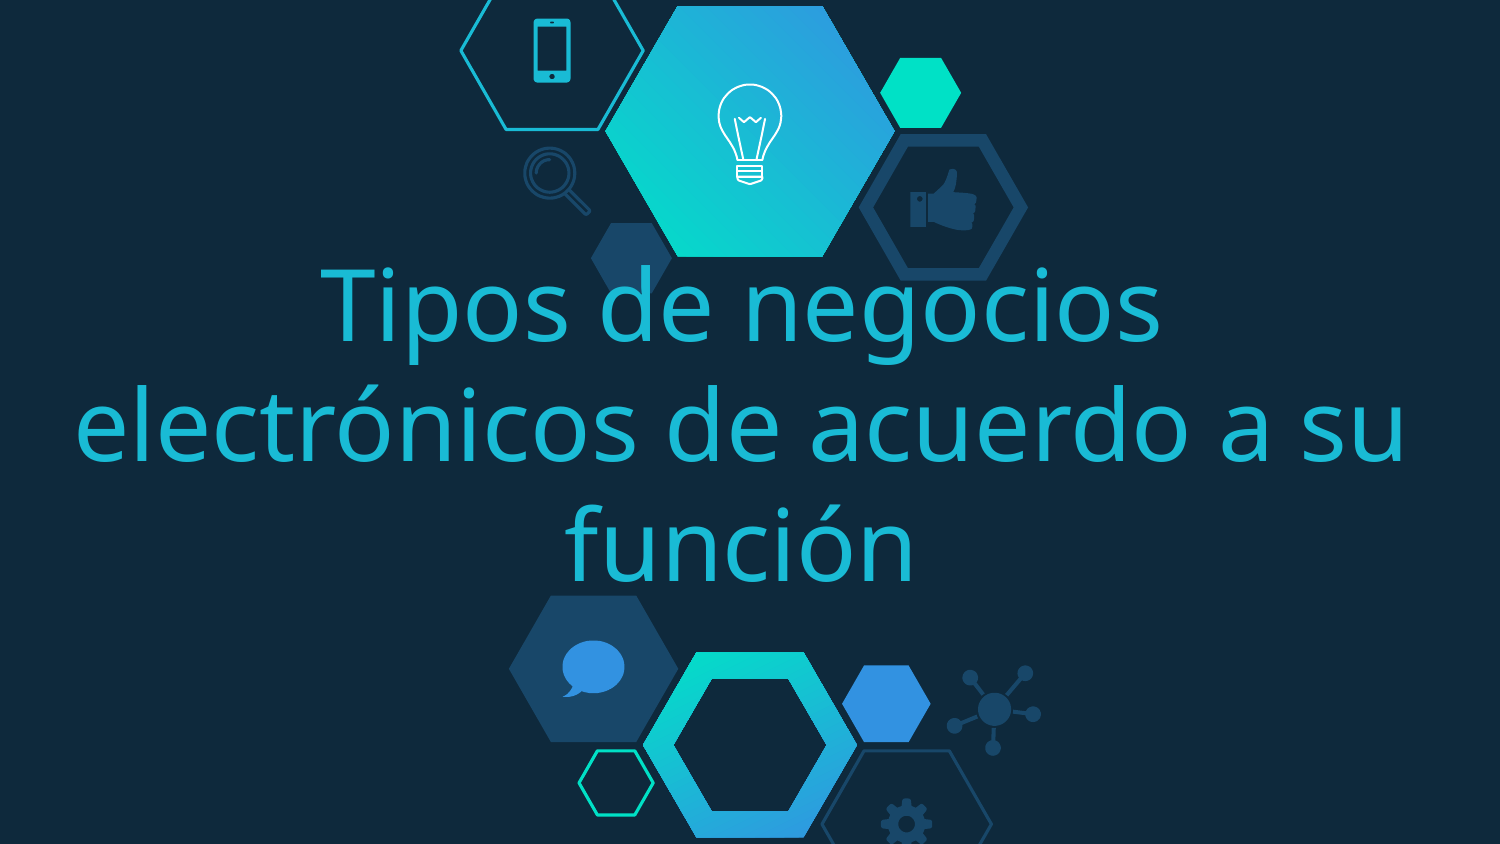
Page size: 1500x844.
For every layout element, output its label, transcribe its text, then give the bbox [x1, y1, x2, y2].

title Tipos de negocios electrónicos de acuerdo a su función [36, 326, 1448, 517]
